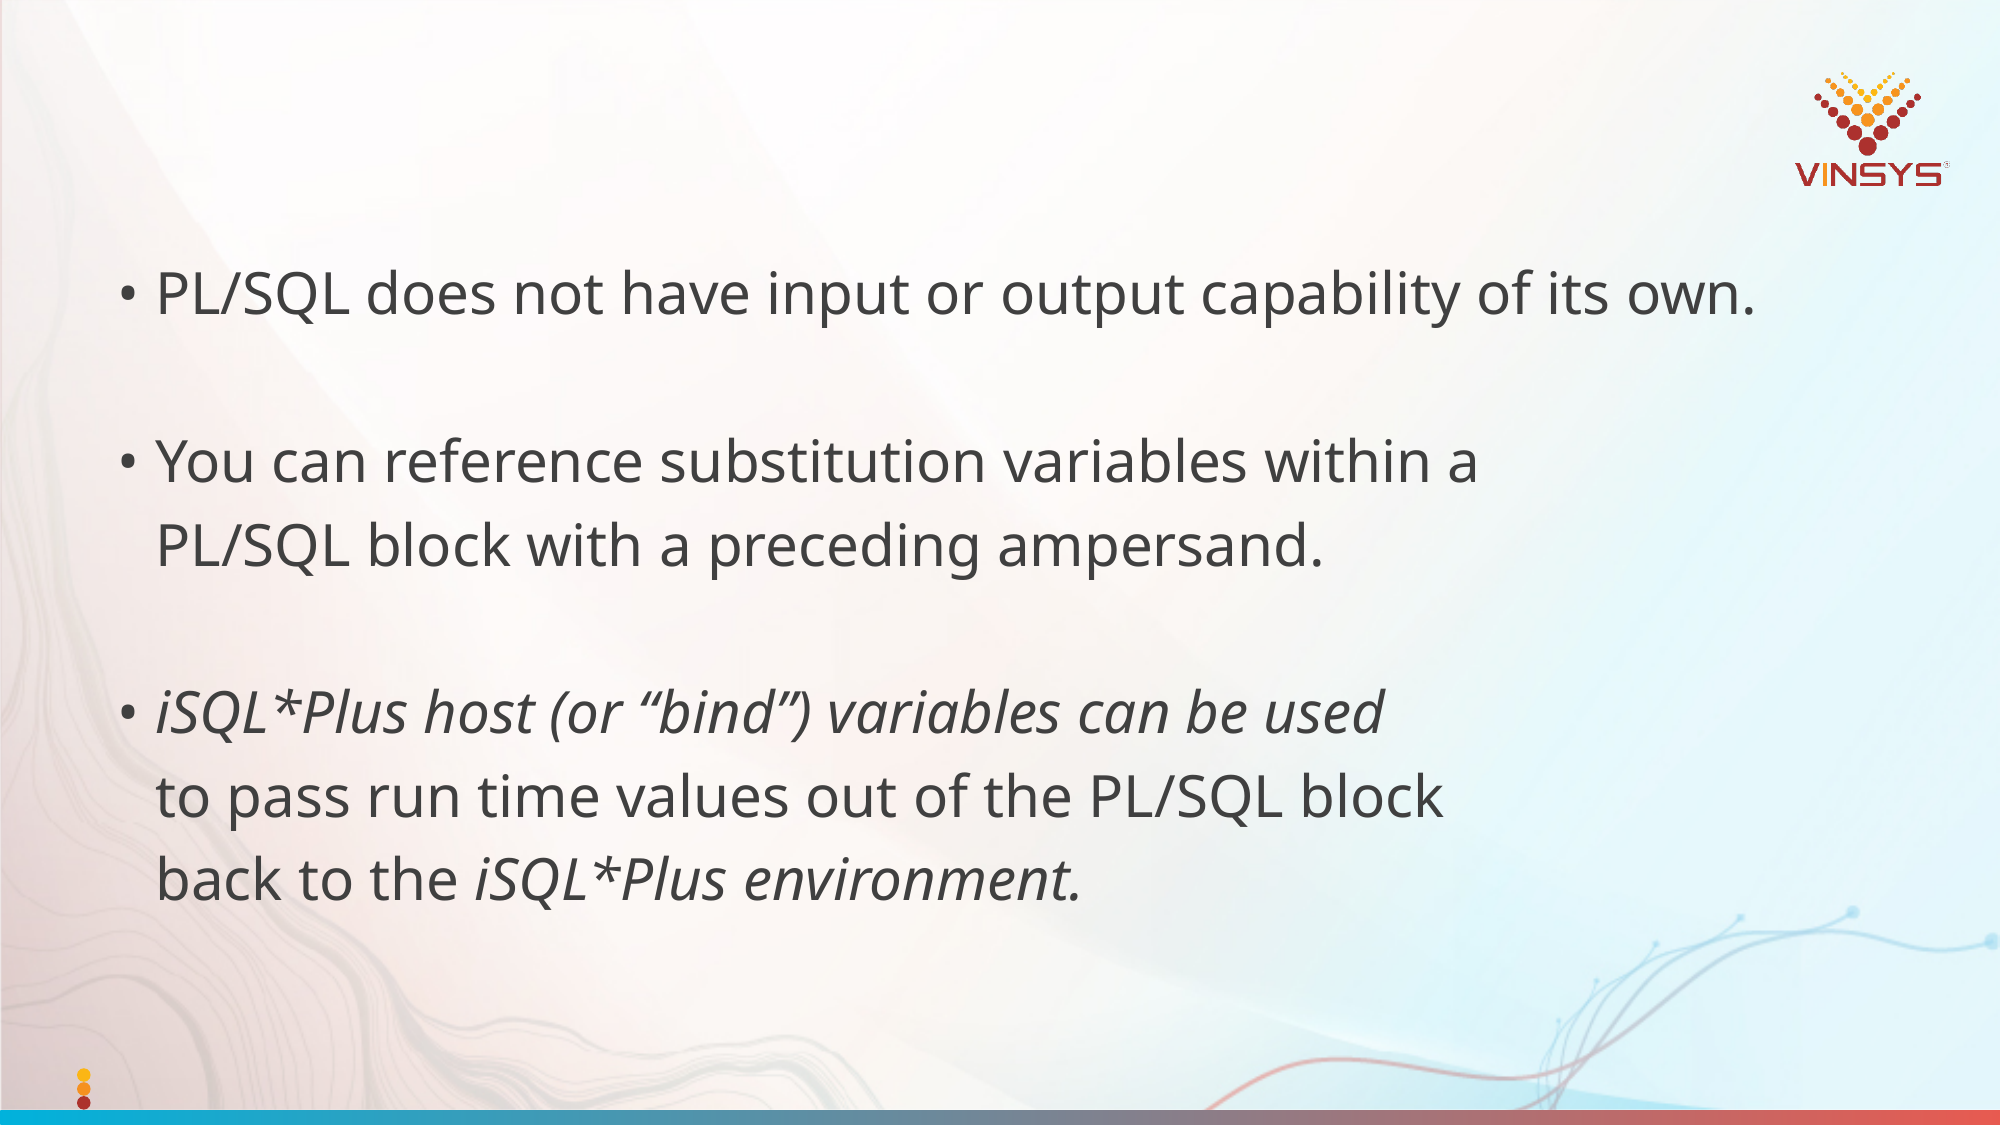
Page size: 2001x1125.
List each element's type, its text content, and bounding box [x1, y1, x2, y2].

picture [0, 0, 2000, 1110]
list • PL/SQL does not have input or output capability of its own. • You can reference substitution variables within a PL/SQL block with a preceding ampersand. • iSQL*Plus host (or “bind”) variables can be used to pass run time values out of the PL/SQL block back to the iSQL*Plus environment. [103, 257, 1917, 972]
